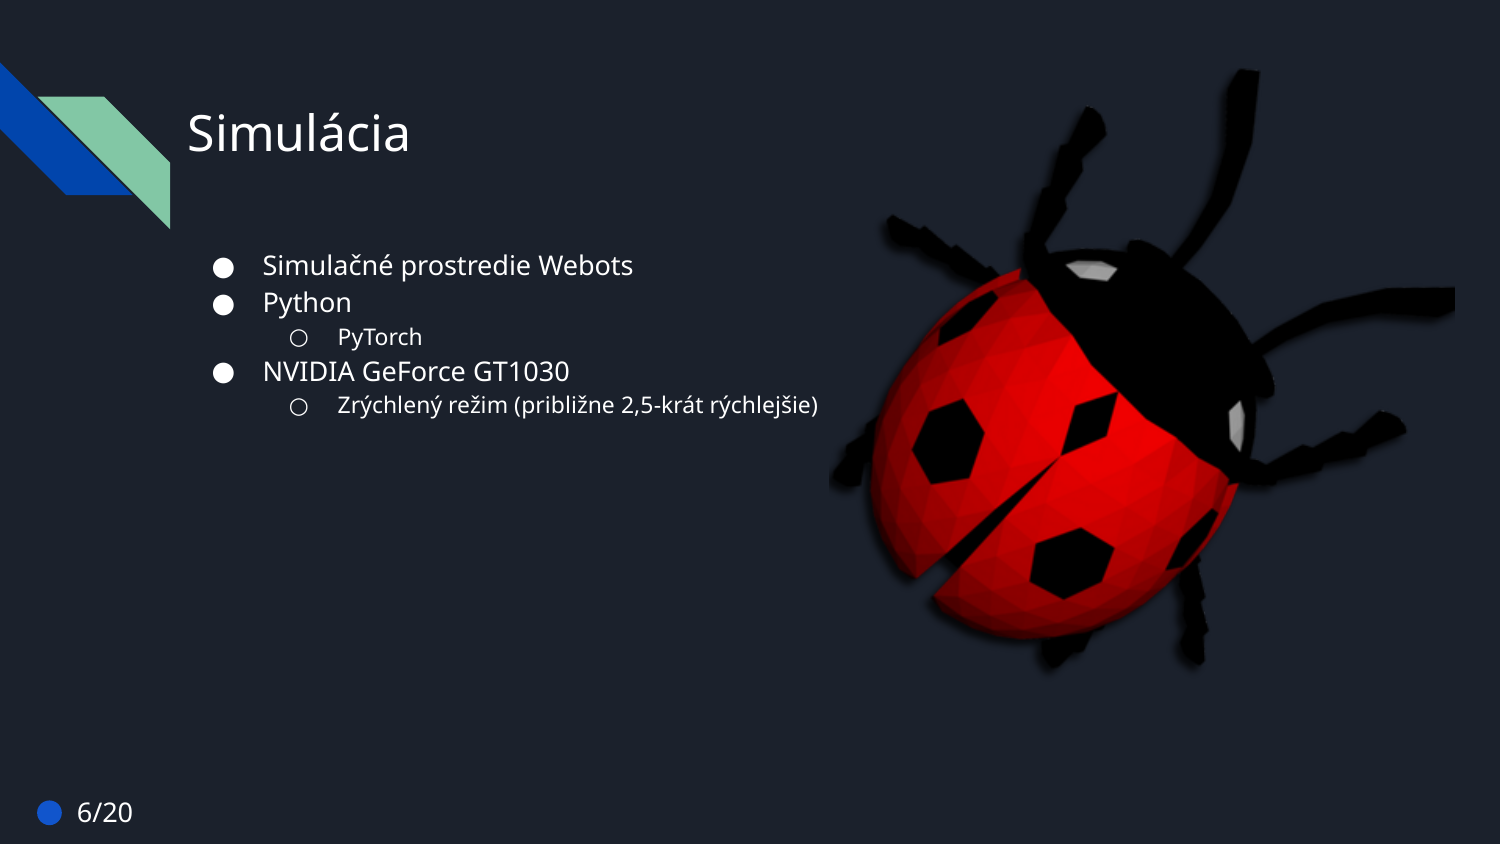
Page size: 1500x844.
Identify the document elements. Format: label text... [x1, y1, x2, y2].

text_box 6/20 [61, 780, 166, 826]
picture [829, 61, 1455, 687]
list Simulačné prostredie Webots Python PyTorch NVIDIA GeForce GT1030 Zrýchlený režim (približne 2,5-krát rýchlejšie) [172, 228, 1328, 707]
title Simulácia [172, 86, 824, 228]
text_box [37, 800, 62, 826]
